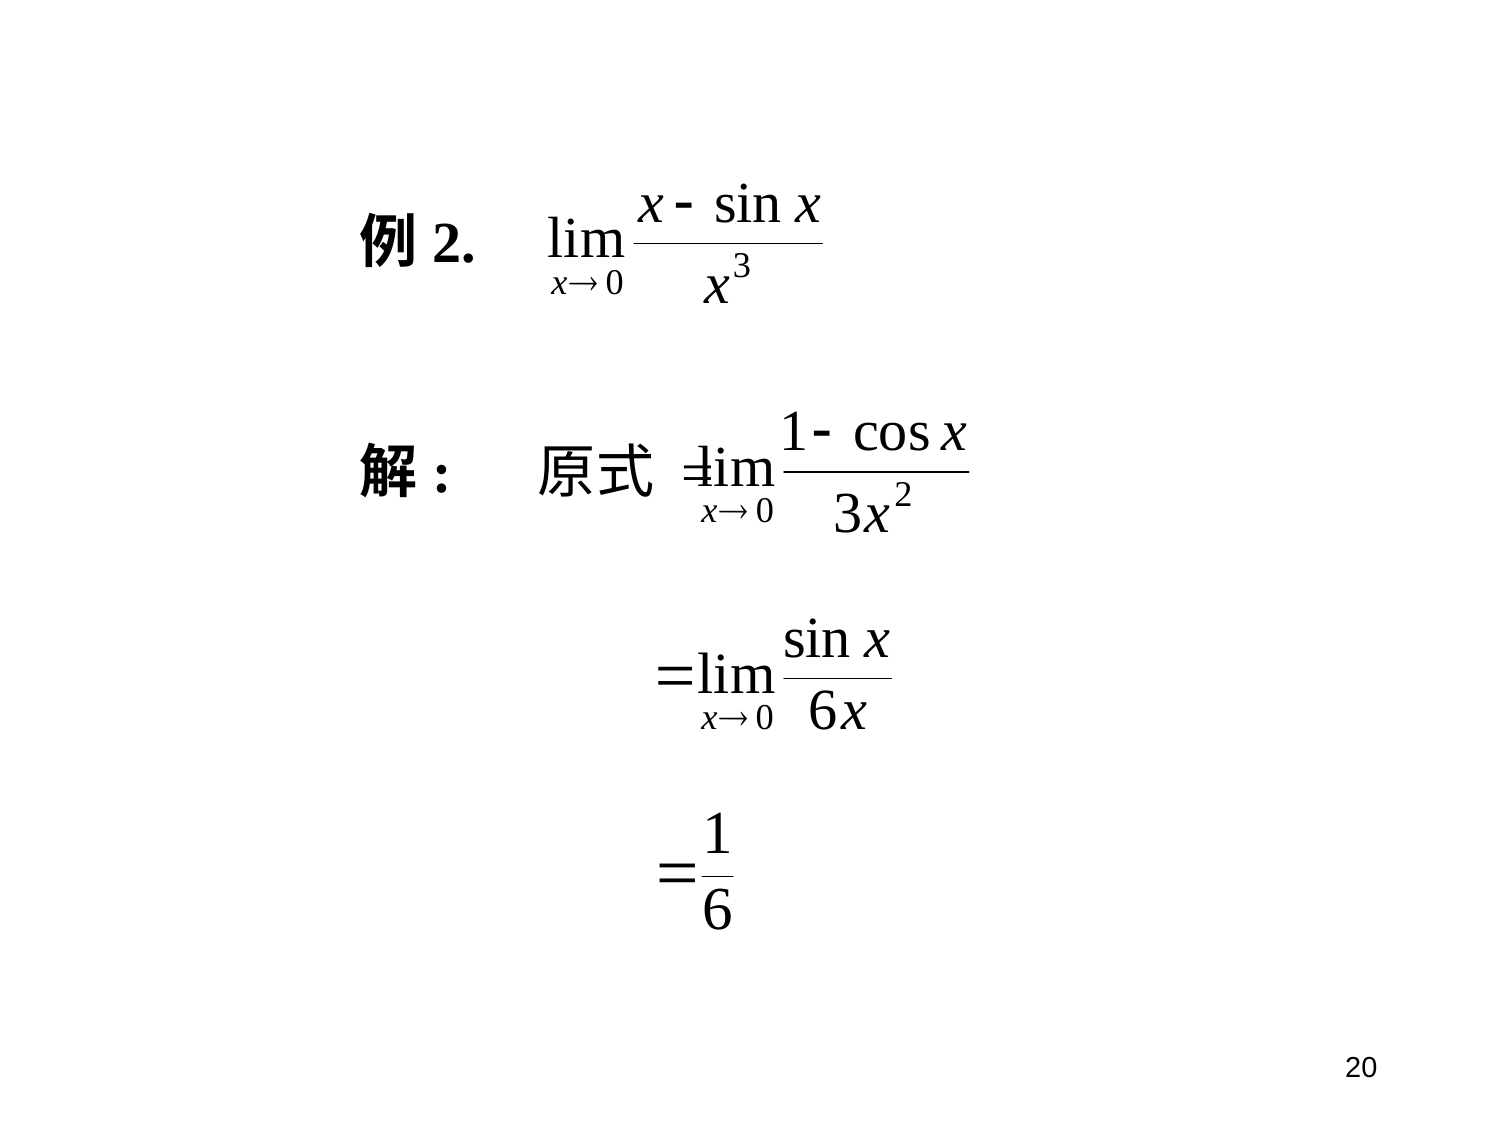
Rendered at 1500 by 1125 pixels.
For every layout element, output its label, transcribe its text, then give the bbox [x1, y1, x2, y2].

slide_number 20 [1074, 1024, 1425, 1103]
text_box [649, 799, 739, 938]
text_box 解: 原式 = [344, 426, 694, 512]
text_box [648, 605, 897, 737]
text_box 例2. [344, 196, 544, 282]
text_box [544, 170, 829, 312]
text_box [694, 399, 976, 540]
